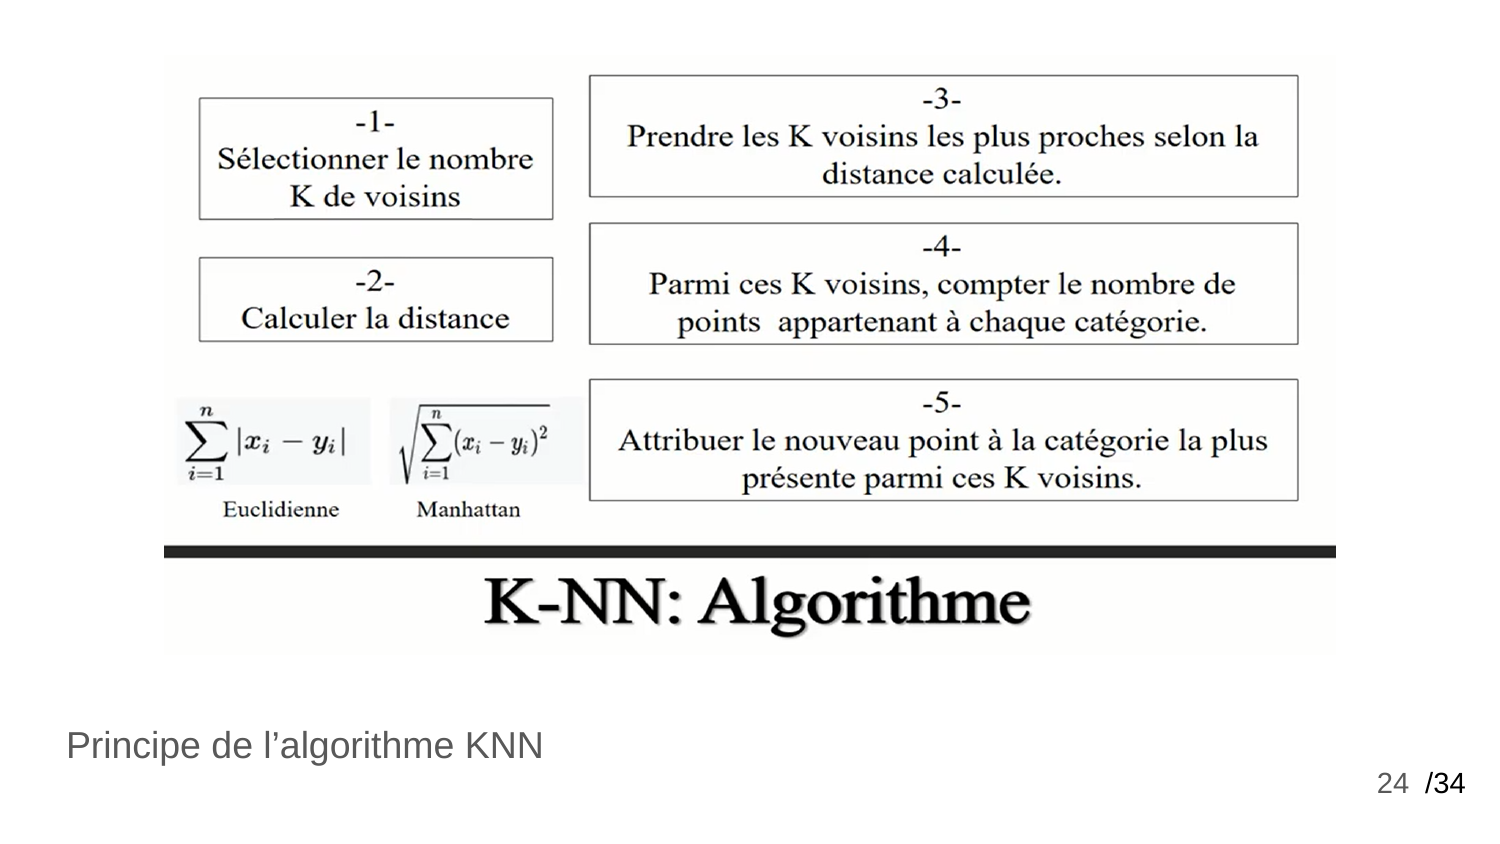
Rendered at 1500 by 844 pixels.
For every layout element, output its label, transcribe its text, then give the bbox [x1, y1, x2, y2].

picture [164, 54, 1336, 655]
slide_number ‹#› [1334, 749, 1425, 814]
list Principe de l’algorithme KNN [51, 694, 1036, 794]
